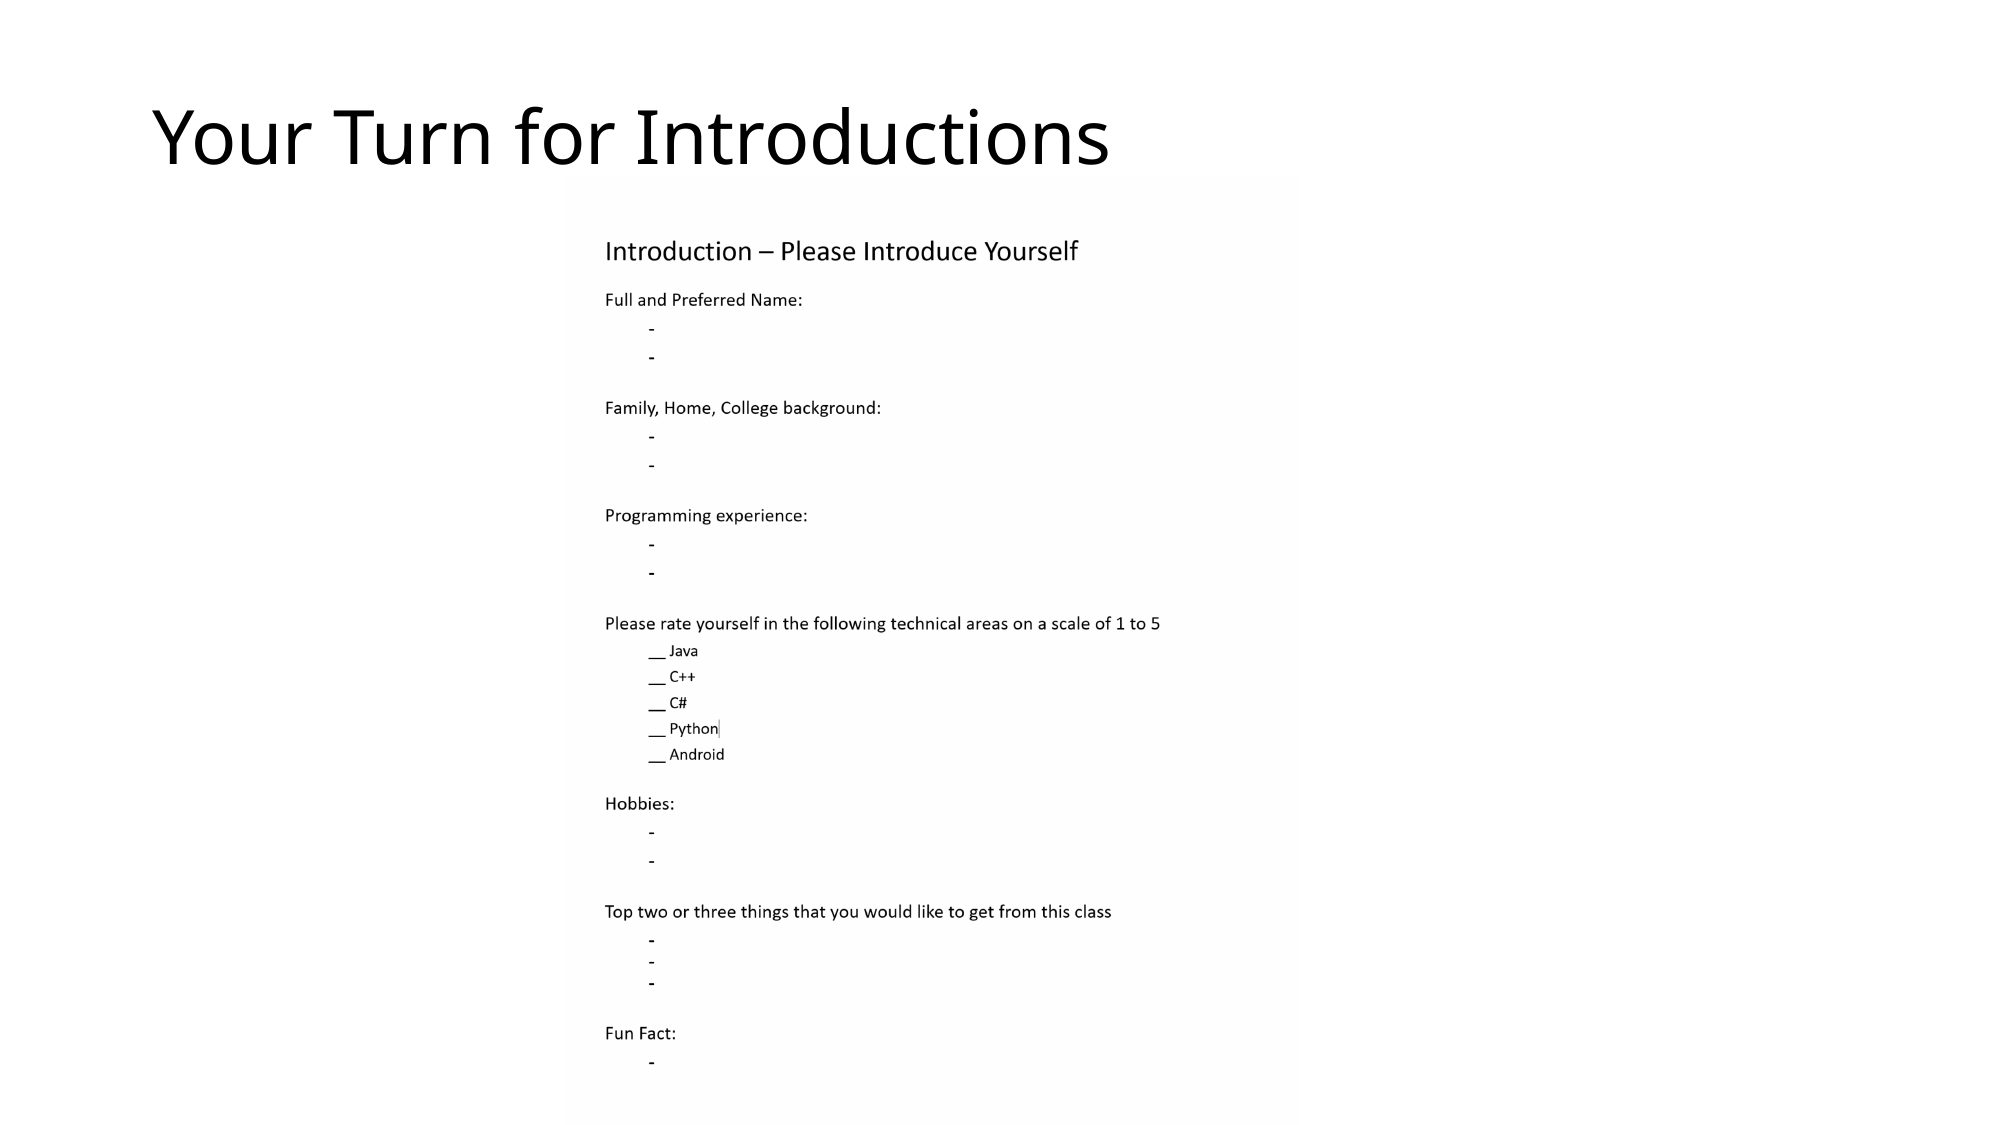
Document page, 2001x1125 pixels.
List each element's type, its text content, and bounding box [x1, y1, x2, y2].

picture [564, 175, 1300, 1125]
title Your Turn for Introductions [137, 77, 1863, 203]
